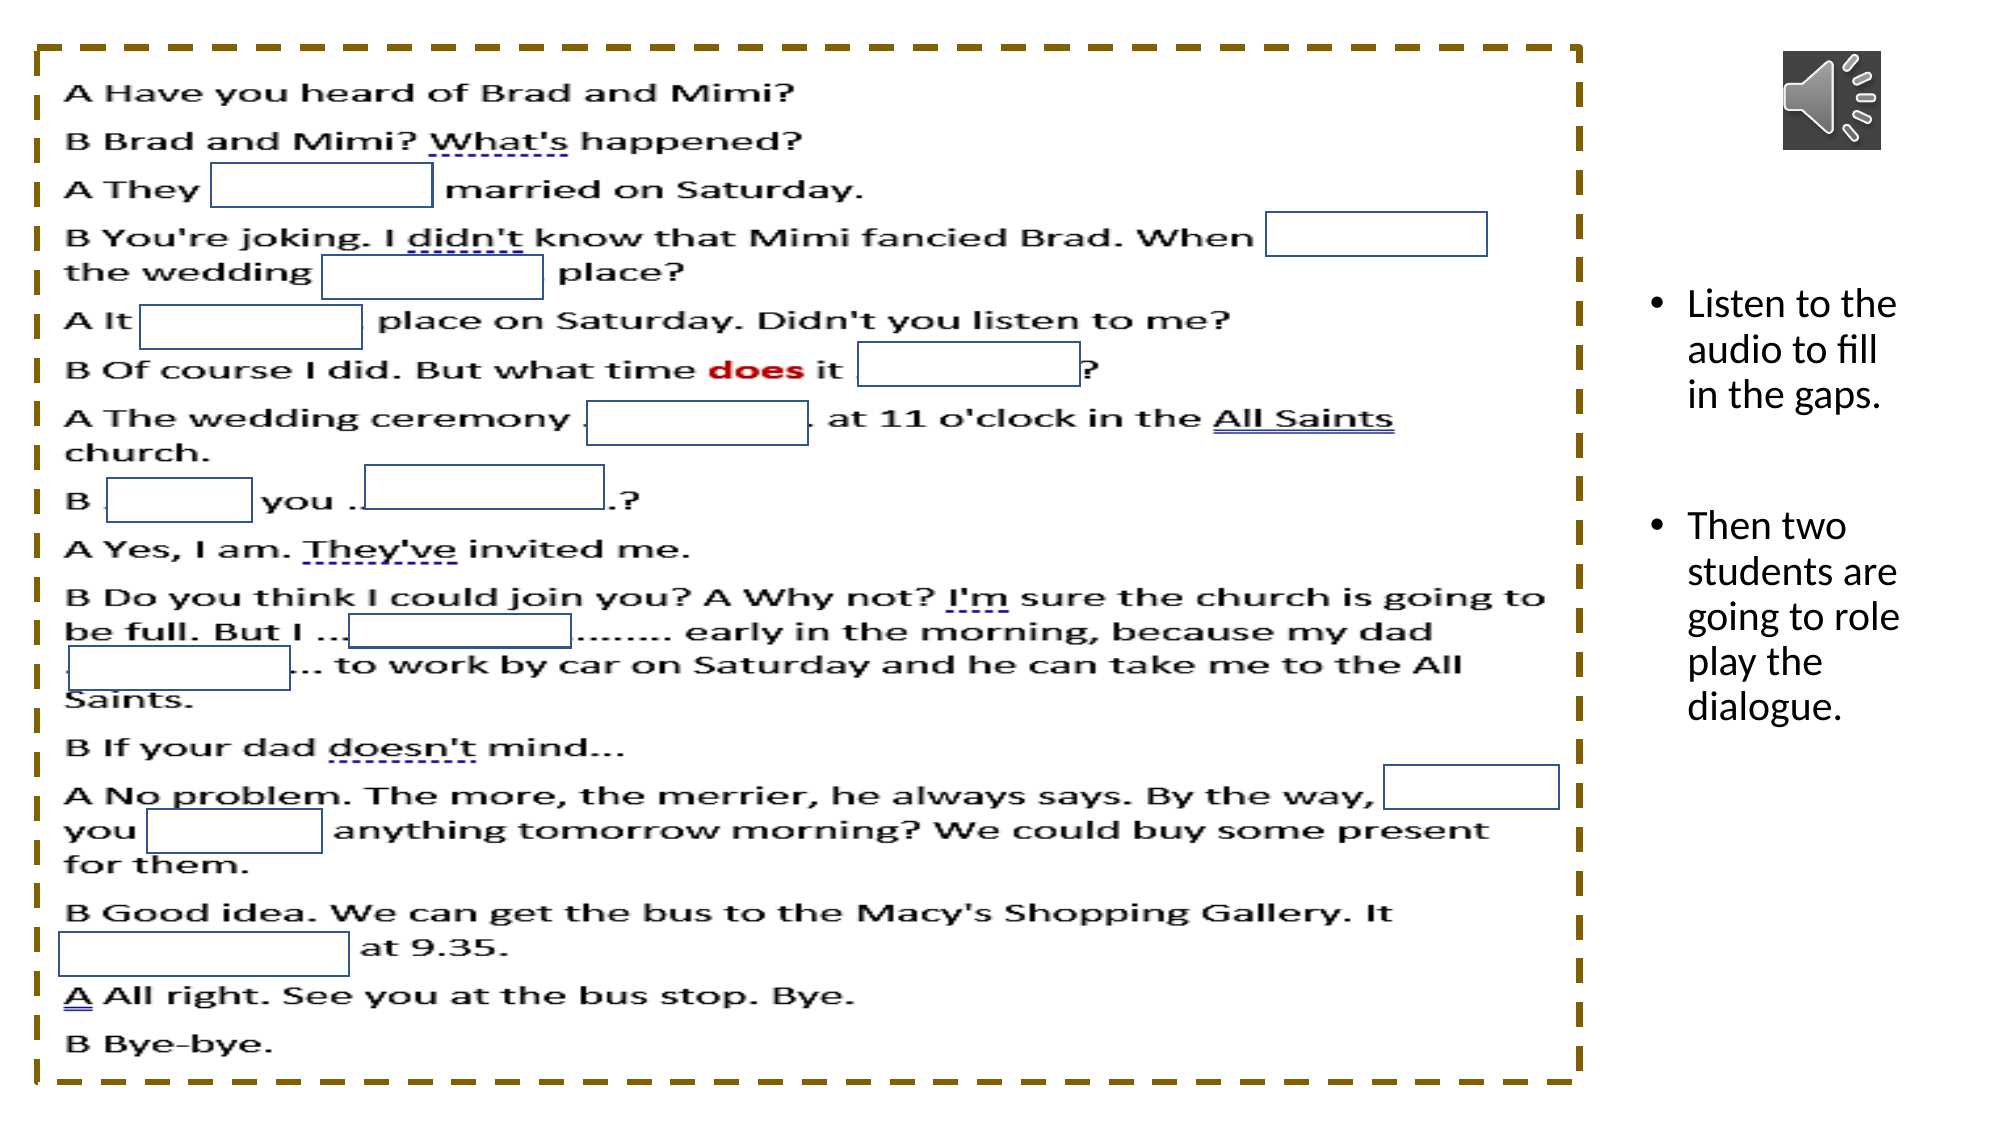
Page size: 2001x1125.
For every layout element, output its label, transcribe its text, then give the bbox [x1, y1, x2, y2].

picture [39, 50, 1577, 1079]
list Listen to the audio to fill in the gaps. Then two students are going to role play the dialogue. [1634, 274, 1931, 788]
picture [1782, 50, 1883, 151]
